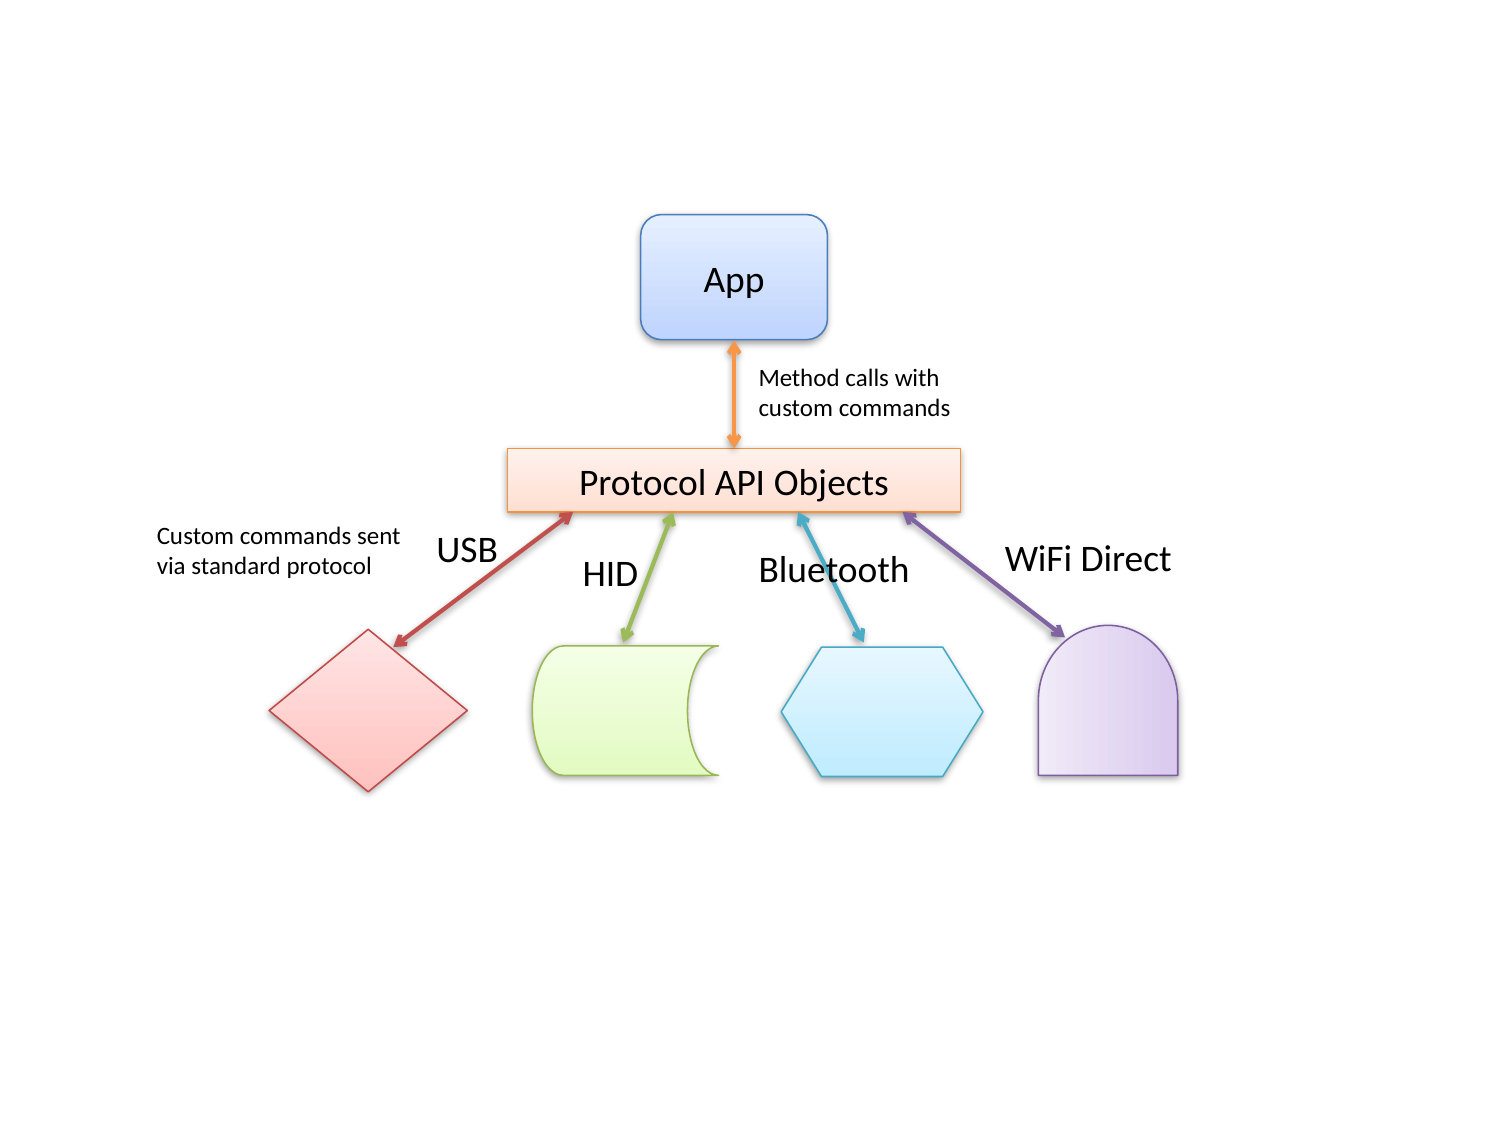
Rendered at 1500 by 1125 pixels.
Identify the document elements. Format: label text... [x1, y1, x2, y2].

text_box Custom commands sent via standard protocol [142, 511, 392, 587]
text_box [268, 628, 469, 793]
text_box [393, 511, 574, 648]
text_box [797, 511, 865, 643]
text_box App [639, 213, 829, 341]
text_box HID [579, 541, 617, 601]
text_box Bluetooth [870, 537, 897, 598]
text_box [1037, 624, 1179, 777]
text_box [902, 511, 1066, 638]
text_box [622, 511, 674, 643]
text_box [531, 645, 720, 777]
text_box WiFi Direct [1071, 527, 1187, 587]
text_box Bluetooth [743, 537, 792, 598]
text_box Method calls with custom commands [743, 353, 966, 429]
text_box Protocol API Objects [507, 448, 961, 513]
text_box [780, 646, 984, 778]
